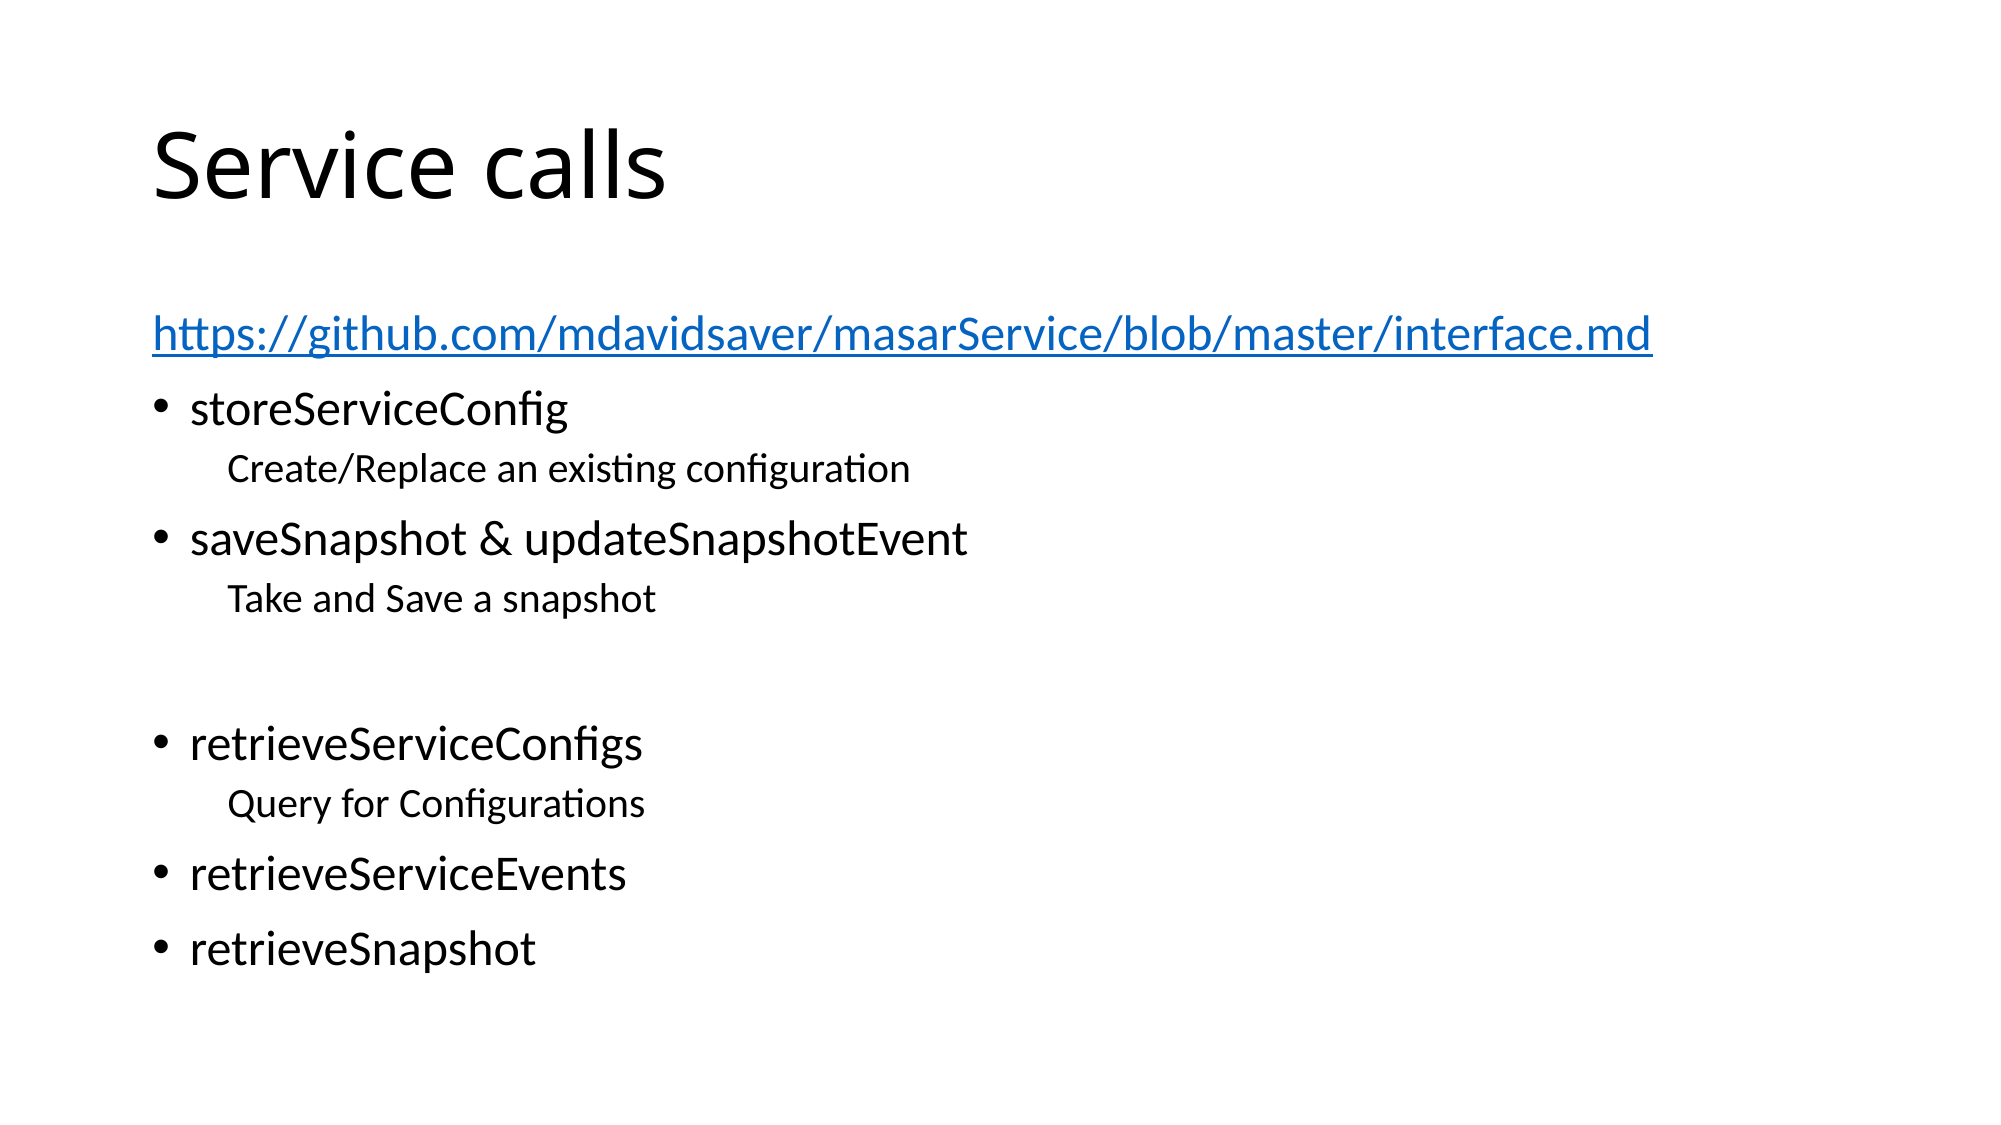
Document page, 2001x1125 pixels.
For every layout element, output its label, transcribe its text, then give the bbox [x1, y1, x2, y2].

list https://github.com/mdavidsaver/masarService/blob/master/interface.md storeServiceConfig Create/Replace an existing configuration saveSnapshot & updateSnapshotEvent Take and Save a snapshot retrieveServiceConfigs Query for Configurations retrieveServiceEvents retrieveSnapshot [137, 299, 1863, 1014]
title Service calls [137, 59, 1863, 278]
